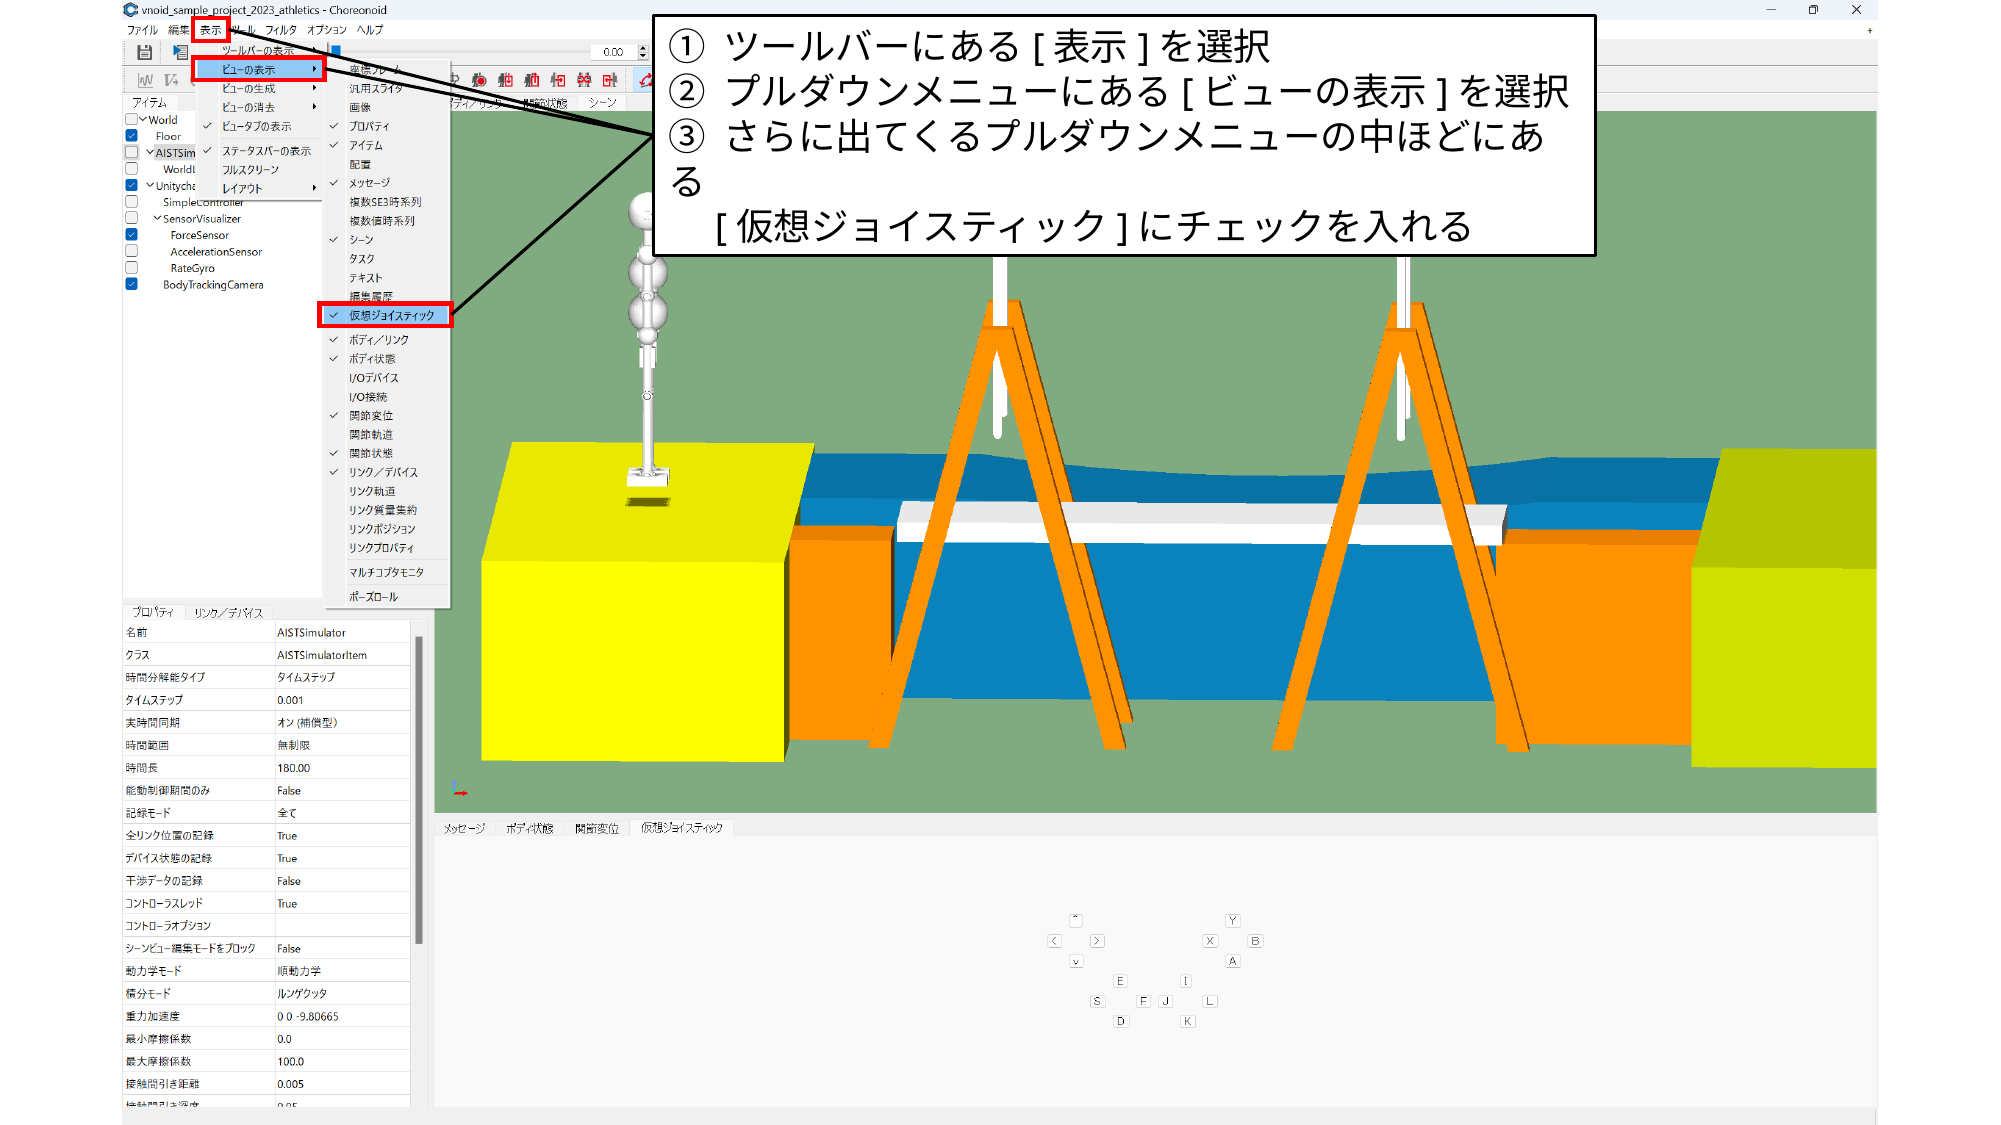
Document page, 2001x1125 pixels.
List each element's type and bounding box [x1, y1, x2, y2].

text_box [450, 113, 654, 316]
text_box [228, 29, 655, 115]
picture [121, 0, 1879, 1125]
text_box [324, 68, 654, 115]
